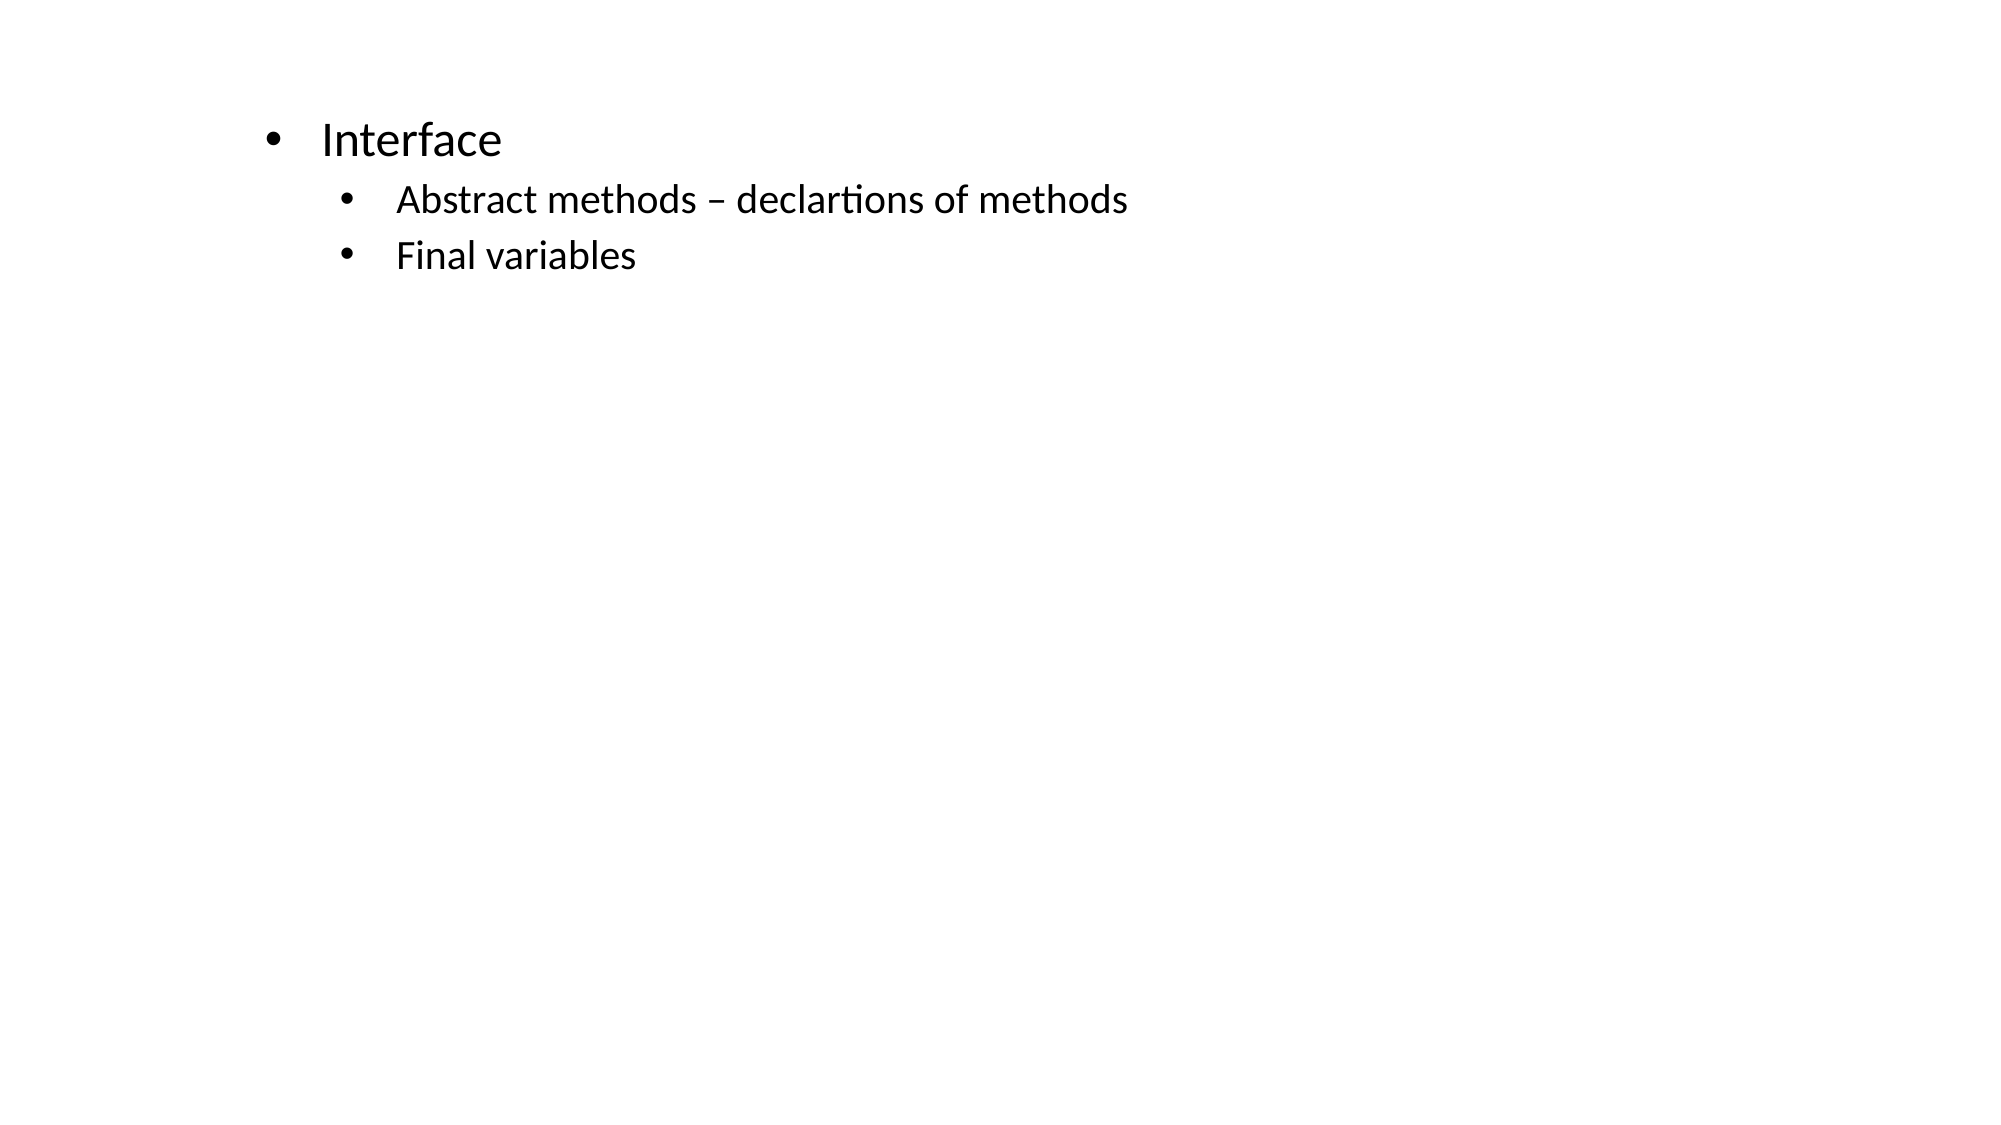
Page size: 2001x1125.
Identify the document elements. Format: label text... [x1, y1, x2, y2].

subtitle Interface Abstract methods – declartions of methods Final variables [249, 106, 1750, 863]
